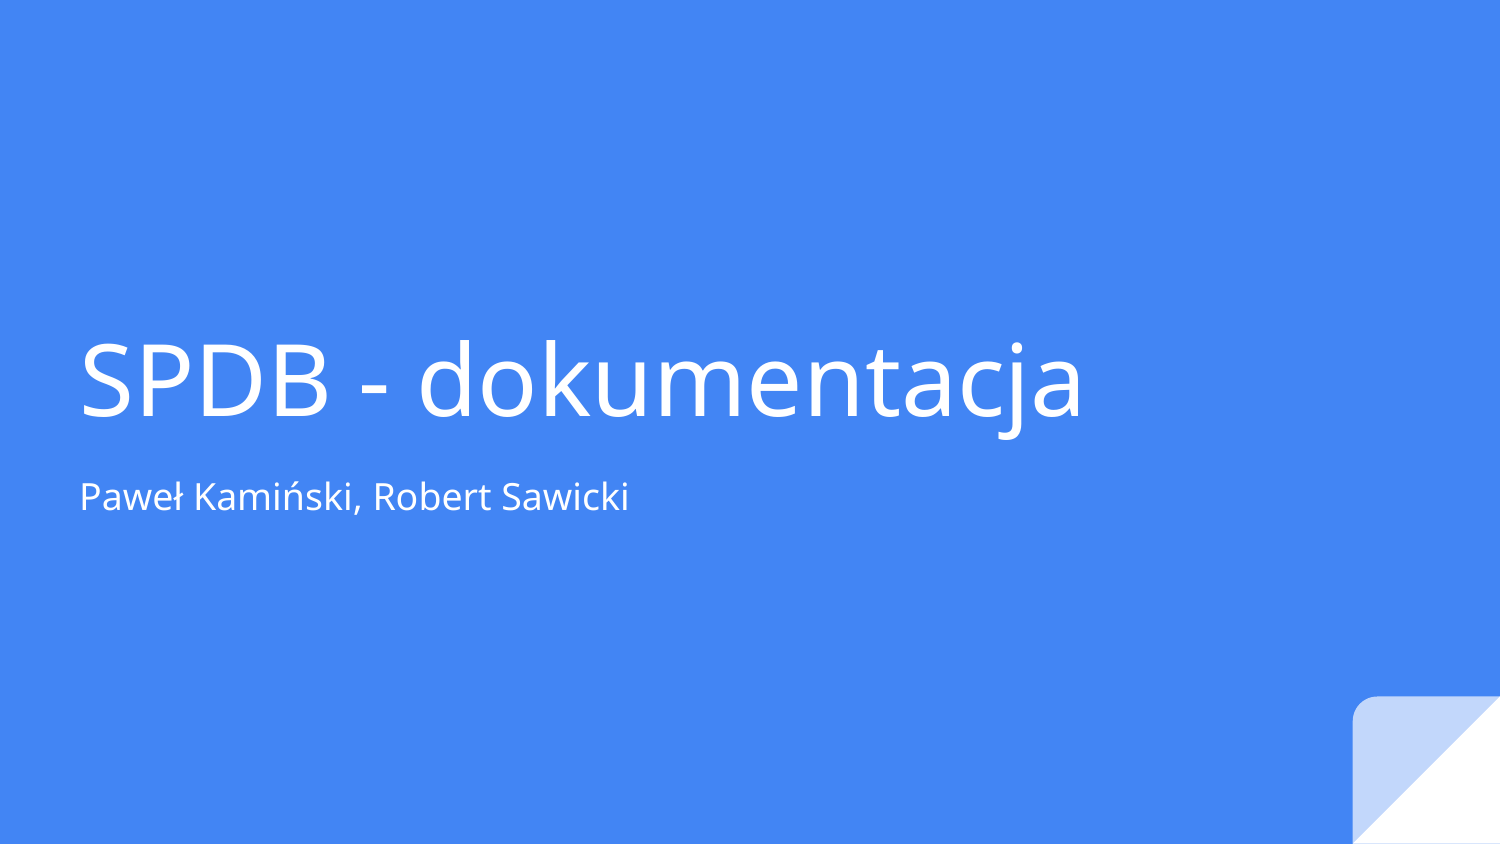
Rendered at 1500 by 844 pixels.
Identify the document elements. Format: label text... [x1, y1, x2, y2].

subtitle Paweł Kamiński, Robert Sawicki [64, 457, 1413, 529]
title SPDB - dokumentacja [64, 298, 1413, 452]
